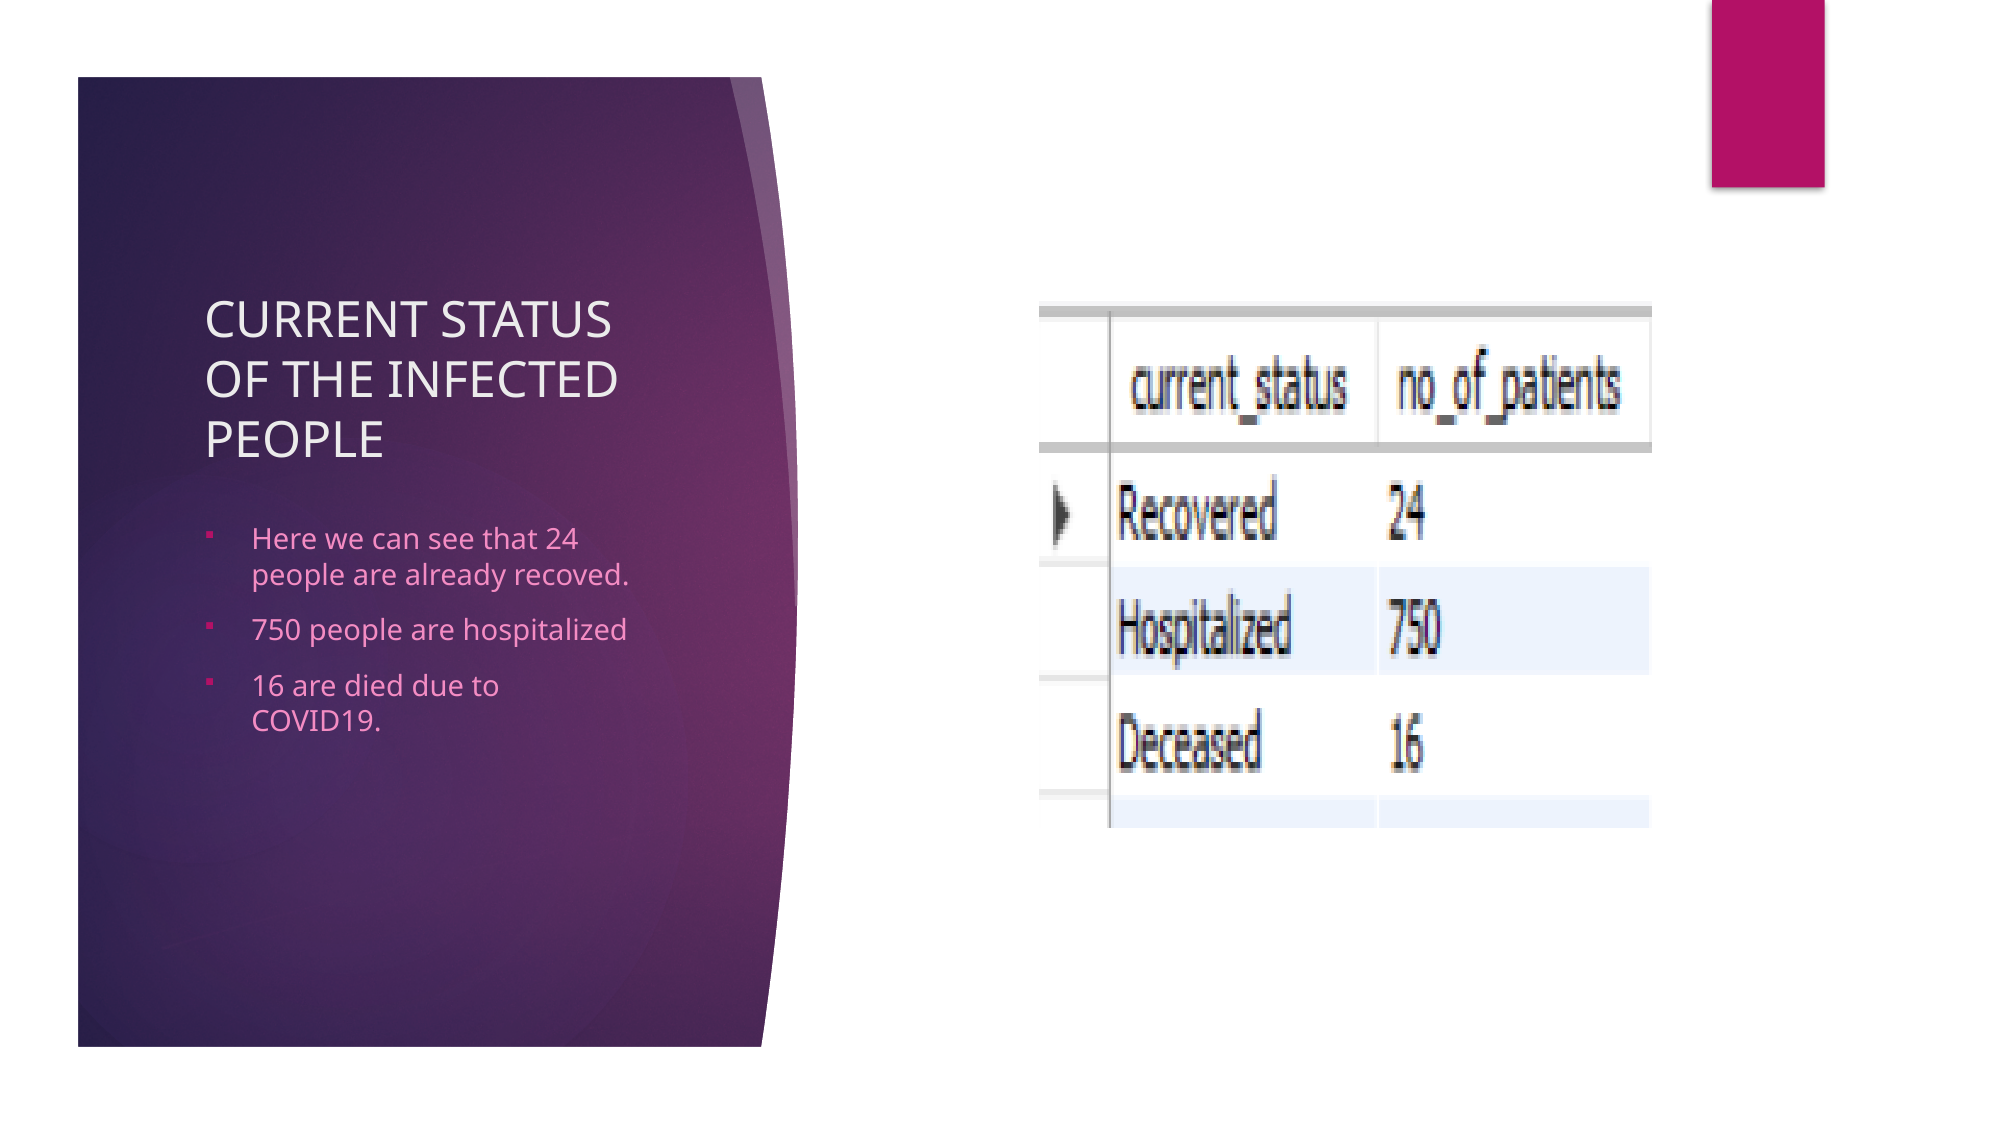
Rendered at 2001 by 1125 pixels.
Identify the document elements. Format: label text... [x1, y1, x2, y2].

list Here we can see that 24 people are already recoved. 750 people are hospitalized 16 are died due to COVID19. [189, 513, 648, 989]
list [1039, 301, 1652, 828]
title CURRENT STATUS OF THE INFECTED PEOPLE [189, 212, 648, 475]
